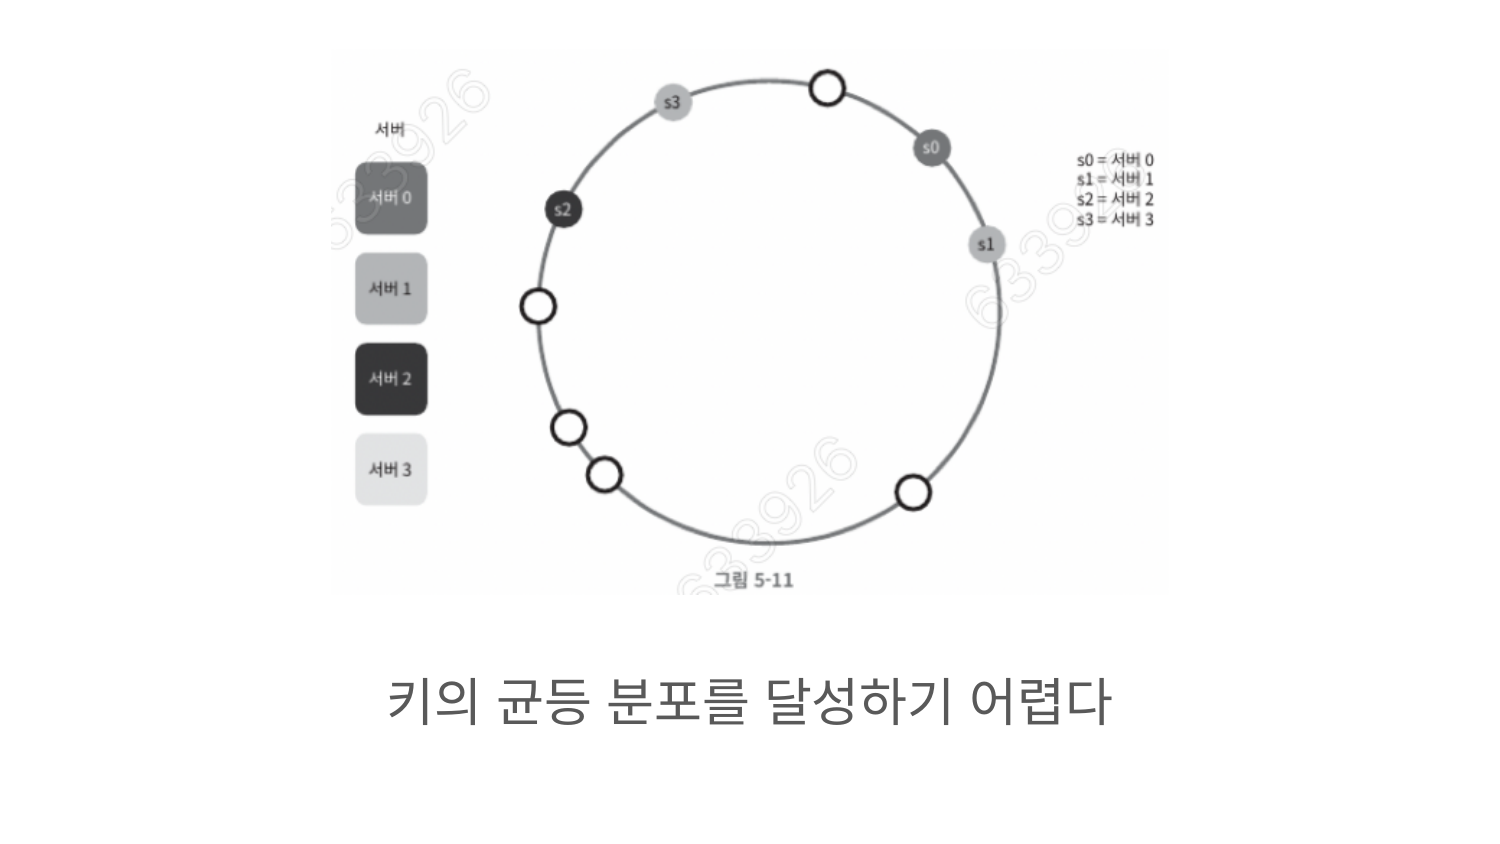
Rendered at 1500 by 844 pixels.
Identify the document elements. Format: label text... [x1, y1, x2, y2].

list 키의 균등 분포를 달성하기 어렵다 [51, 594, 1449, 804]
picture [331, 49, 1169, 595]
